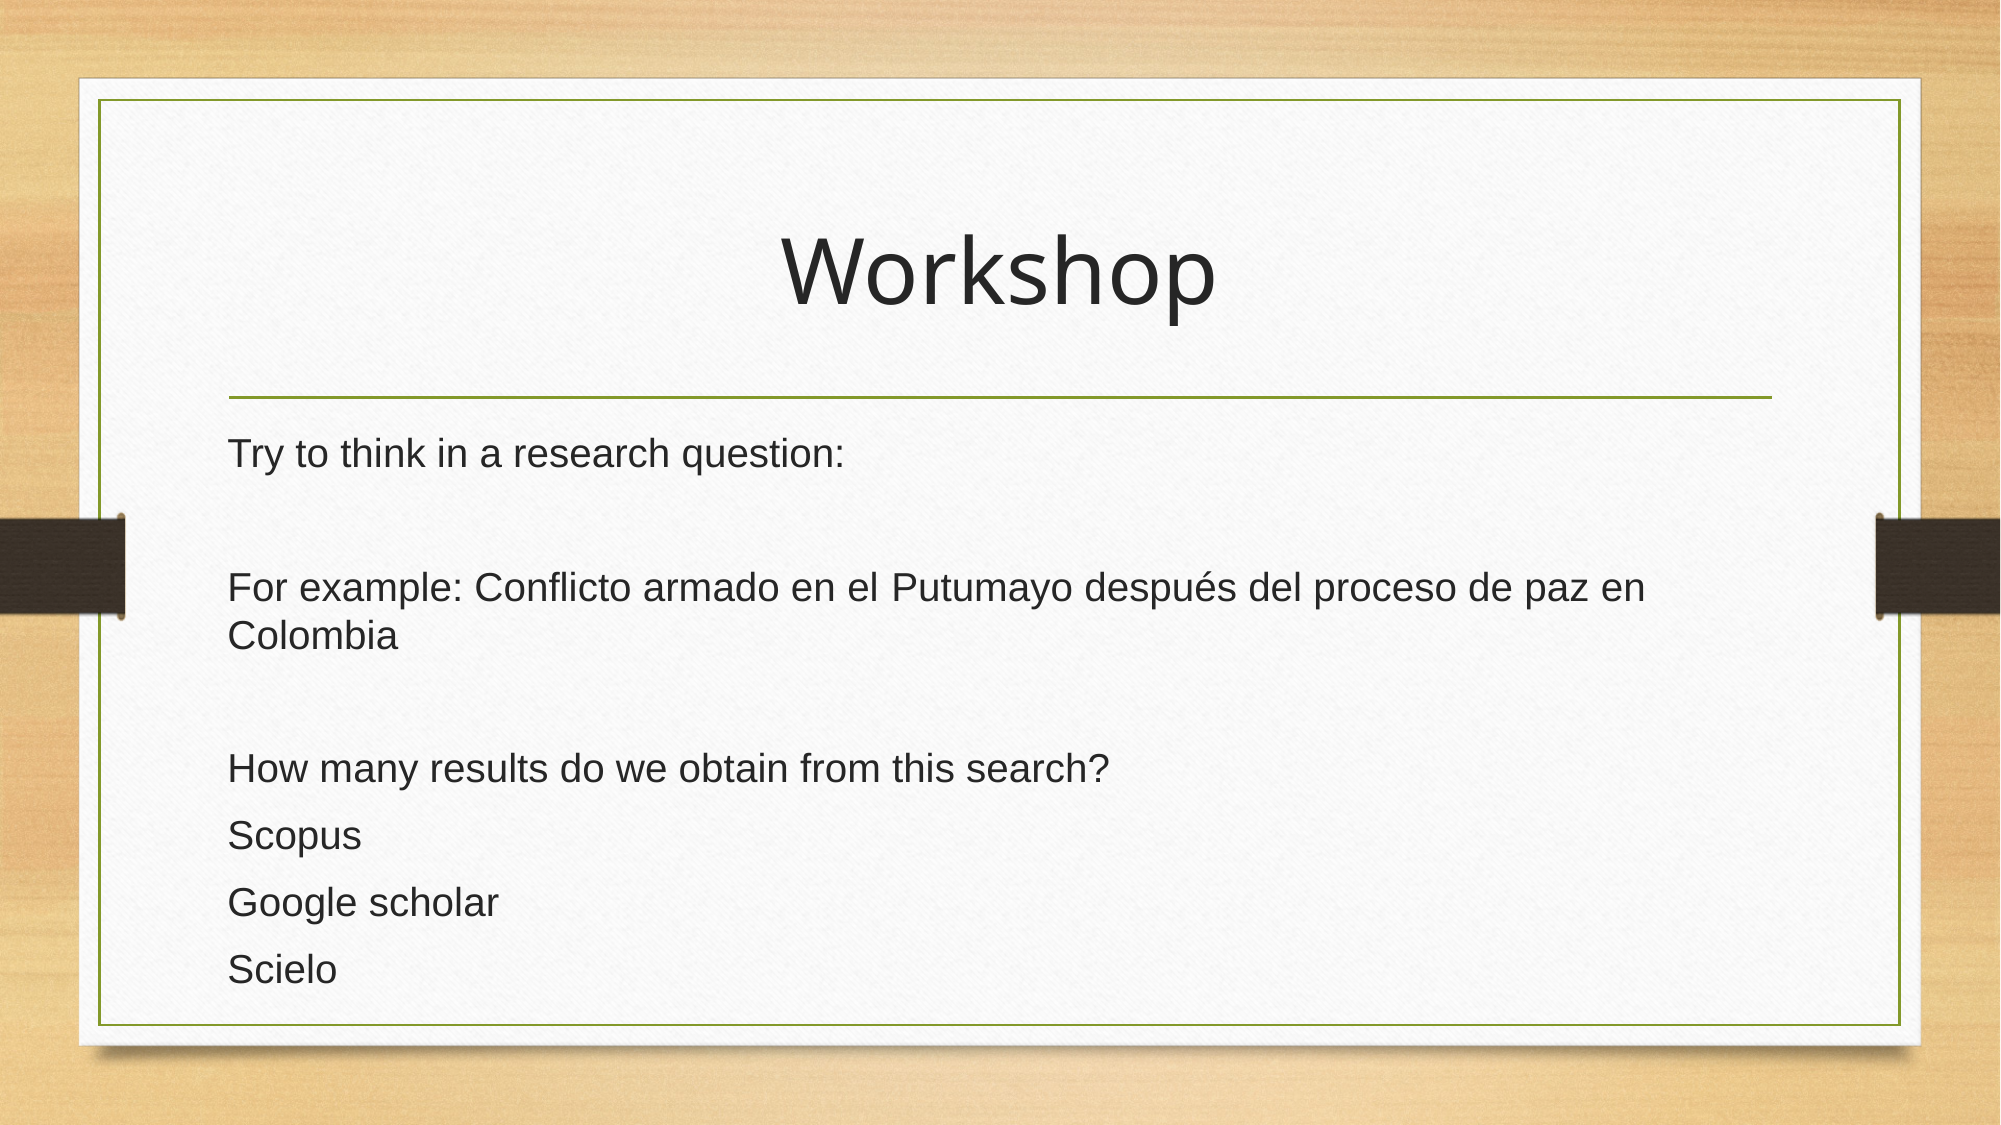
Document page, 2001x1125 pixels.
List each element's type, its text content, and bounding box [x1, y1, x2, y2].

picture [0, 0, 2001, 1125]
title Workshop [212, 161, 1788, 375]
list Try to think in a research question: For example: Conflicto armado en el Putumayo después del proceso de paz en Colombia How many results do we obtain from this search? Scopus Google scholar Scielo [212, 419, 1788, 1001]
